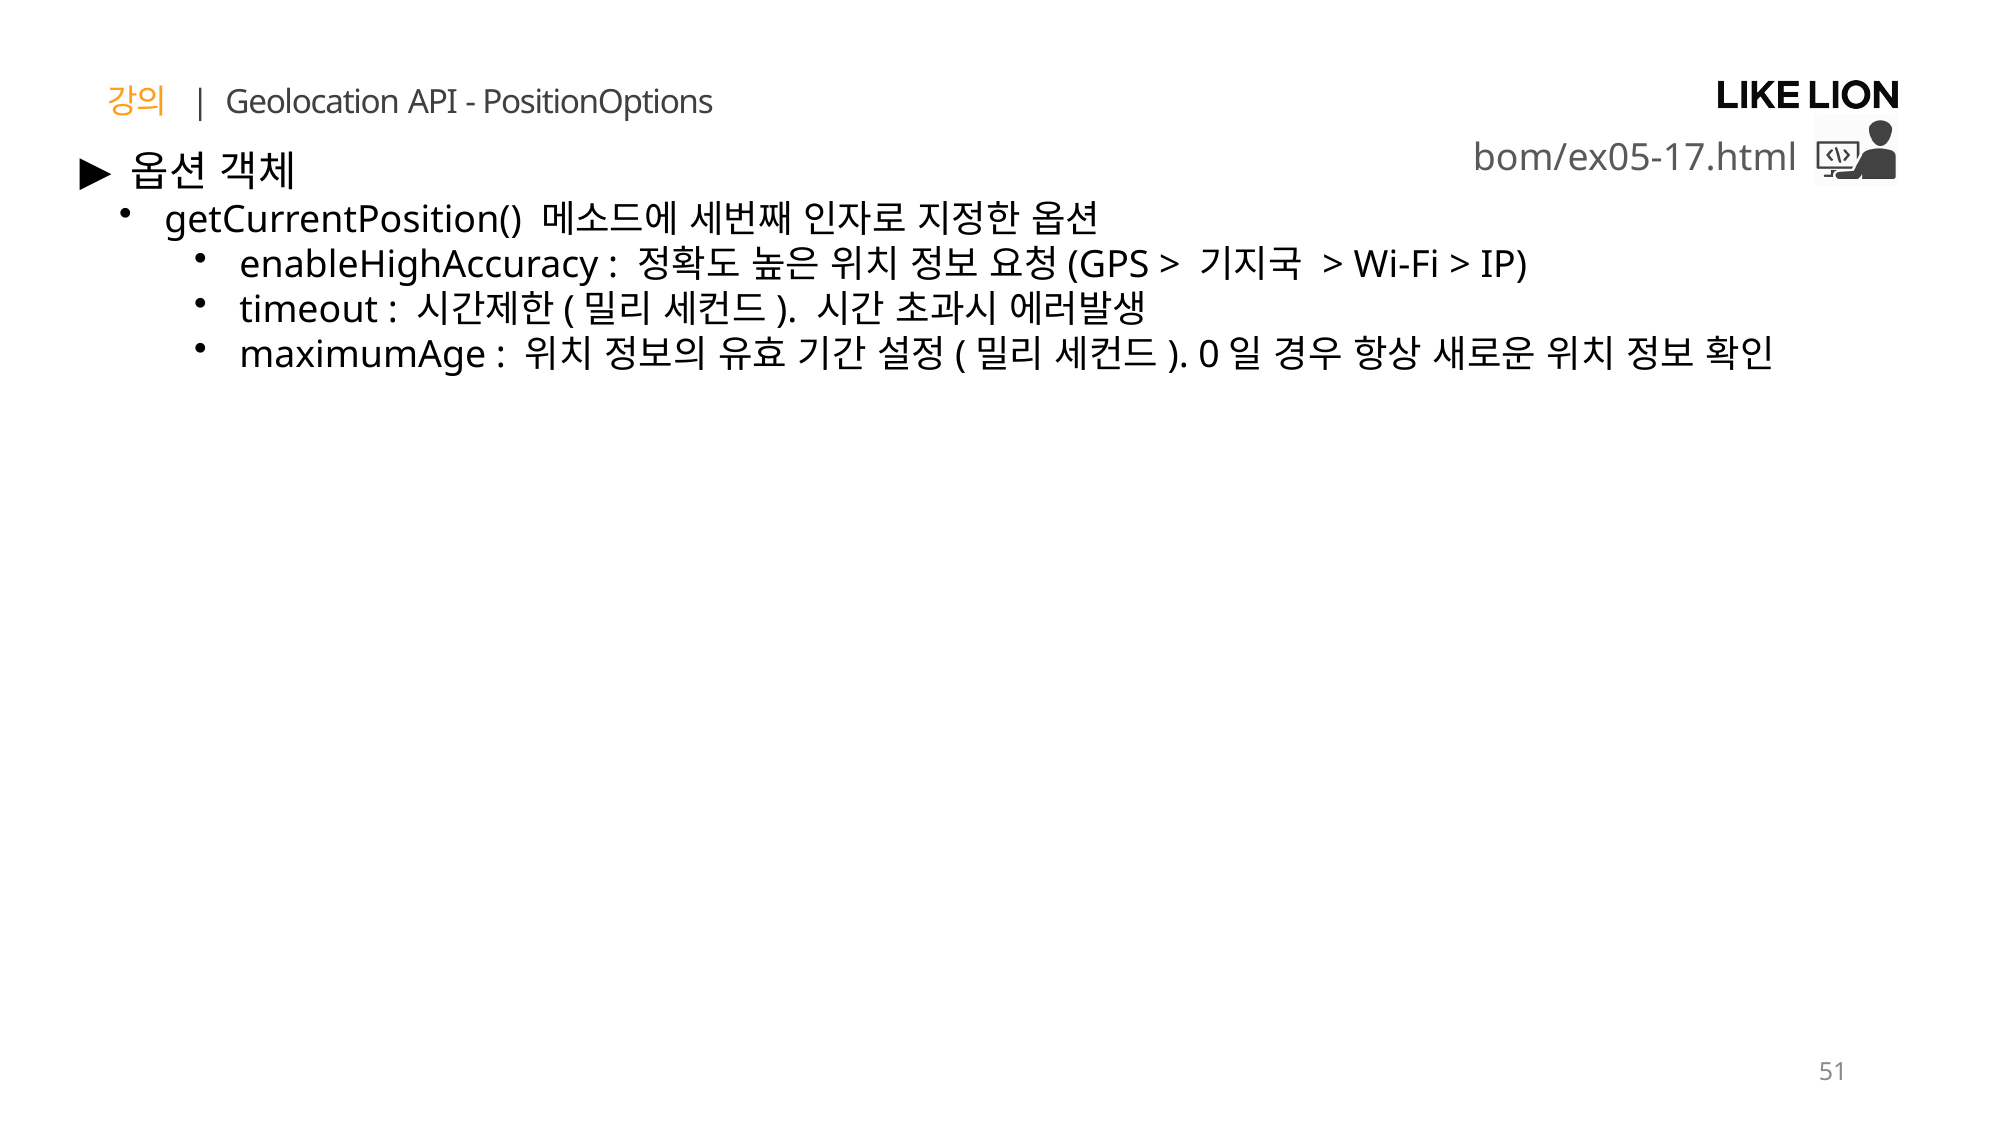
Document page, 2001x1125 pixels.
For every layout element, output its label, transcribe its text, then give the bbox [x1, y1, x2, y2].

picture [1814, 113, 1898, 186]
text_box 옵션 객체 getCurrentPosition() 메소드에 세번째 인자로 지정한 옵션 enableHighAccuracy : 정확도 높은 위치 정보 요청(GPS > 기지국 > Wi-Fi > IP) timeout : 시간제한(밀리 세컨드). 시간 초과시 에러발생 maximumAge : 위치 정보의 유효 기간 설정(밀리 세컨드). 0일 경우 항상 새로운 위치 정보 확인 [64, 137, 1938, 382]
slide_number 51 [1412, 1042, 1863, 1103]
text_box bom/ex05-17.html [987, 125, 1813, 186]
text_box 강의 | Geolocation API - PositionOptions [92, 72, 1042, 128]
picture [1718, 80, 1898, 109]
